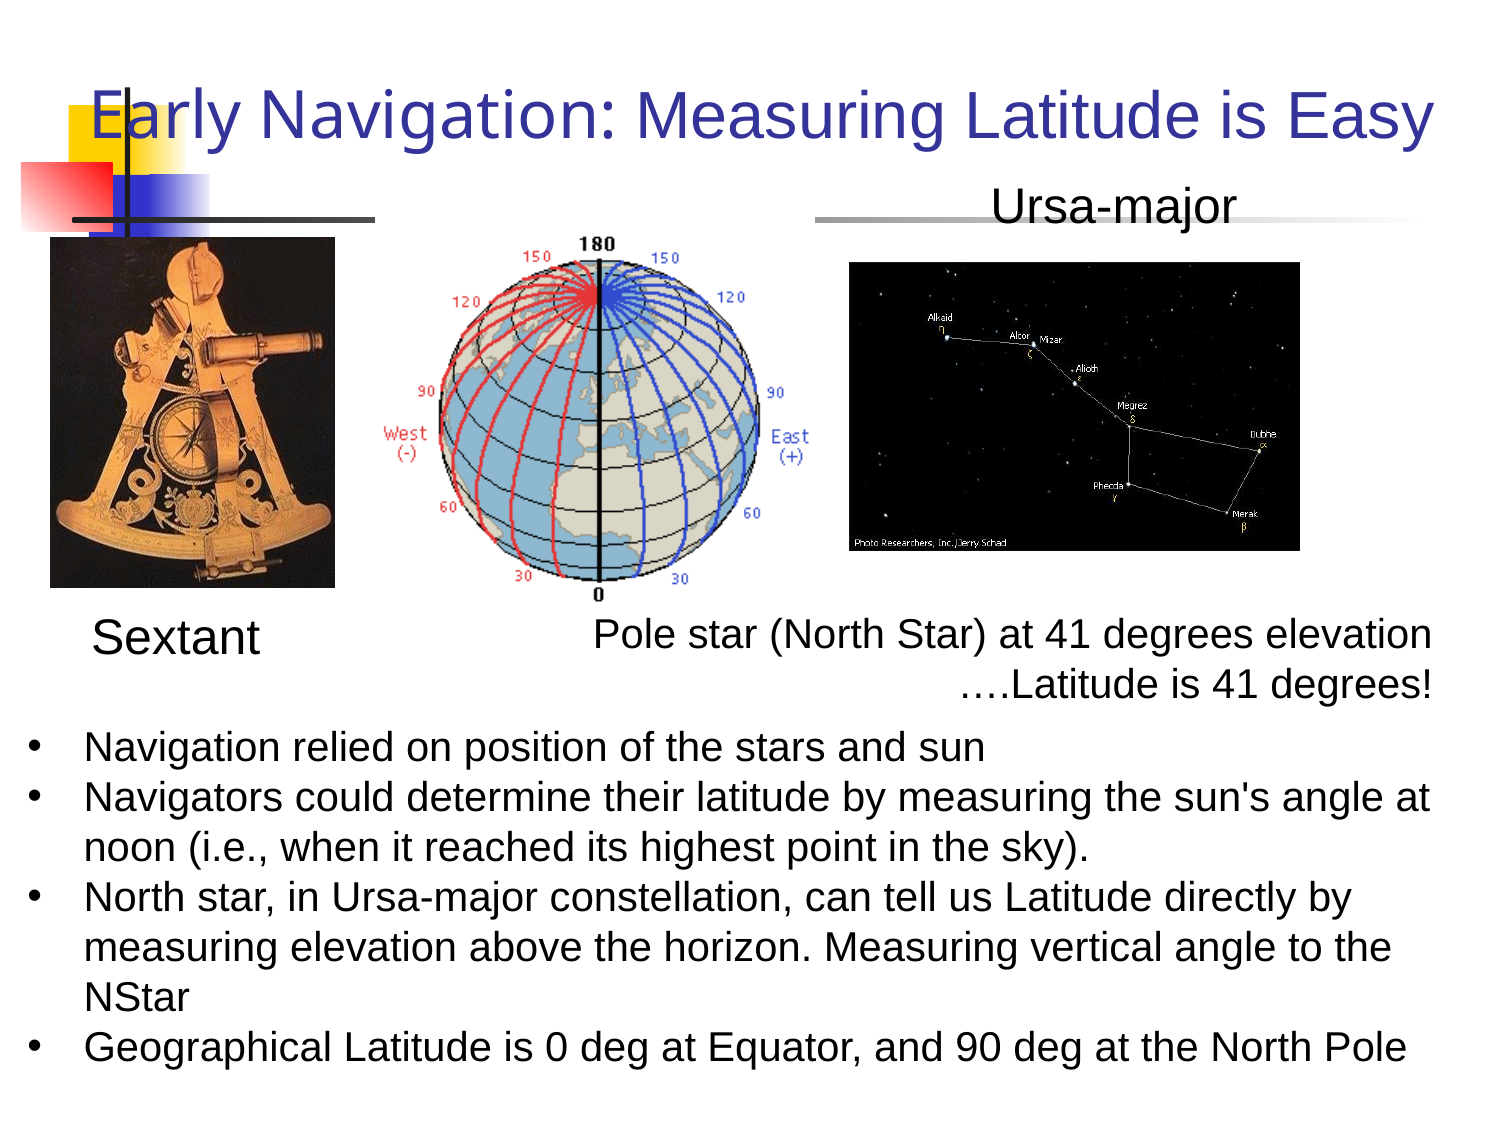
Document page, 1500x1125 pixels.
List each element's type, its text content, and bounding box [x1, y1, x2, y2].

text_box Ursa-major [975, 166, 1253, 241]
text_box Pole star (North Star) at 41 degrees elevation ….Latitude is 41 degrees! [577, 599, 1448, 712]
title Early Navigation: Measuring Latitude is Easy [73, 24, 1500, 160]
picture [49, 237, 335, 588]
picture [849, 262, 1301, 551]
picture [374, 212, 815, 608]
text_box Sextant [76, 597, 276, 673]
text_box Navigation relied on position of the stars and sun Navigators could determine their latitude by measuring the sun's angle at noon (i.e., when it reached its highest point in the sky). North star, in Ursa-major constellation, can tell us Latitude directly by measuring elevation above the horizon. Measuring vertical angle to the NStar Geographical Latitude is 0 deg at Equator, and 90 deg at the North Pole [12, 712, 1500, 1125]
